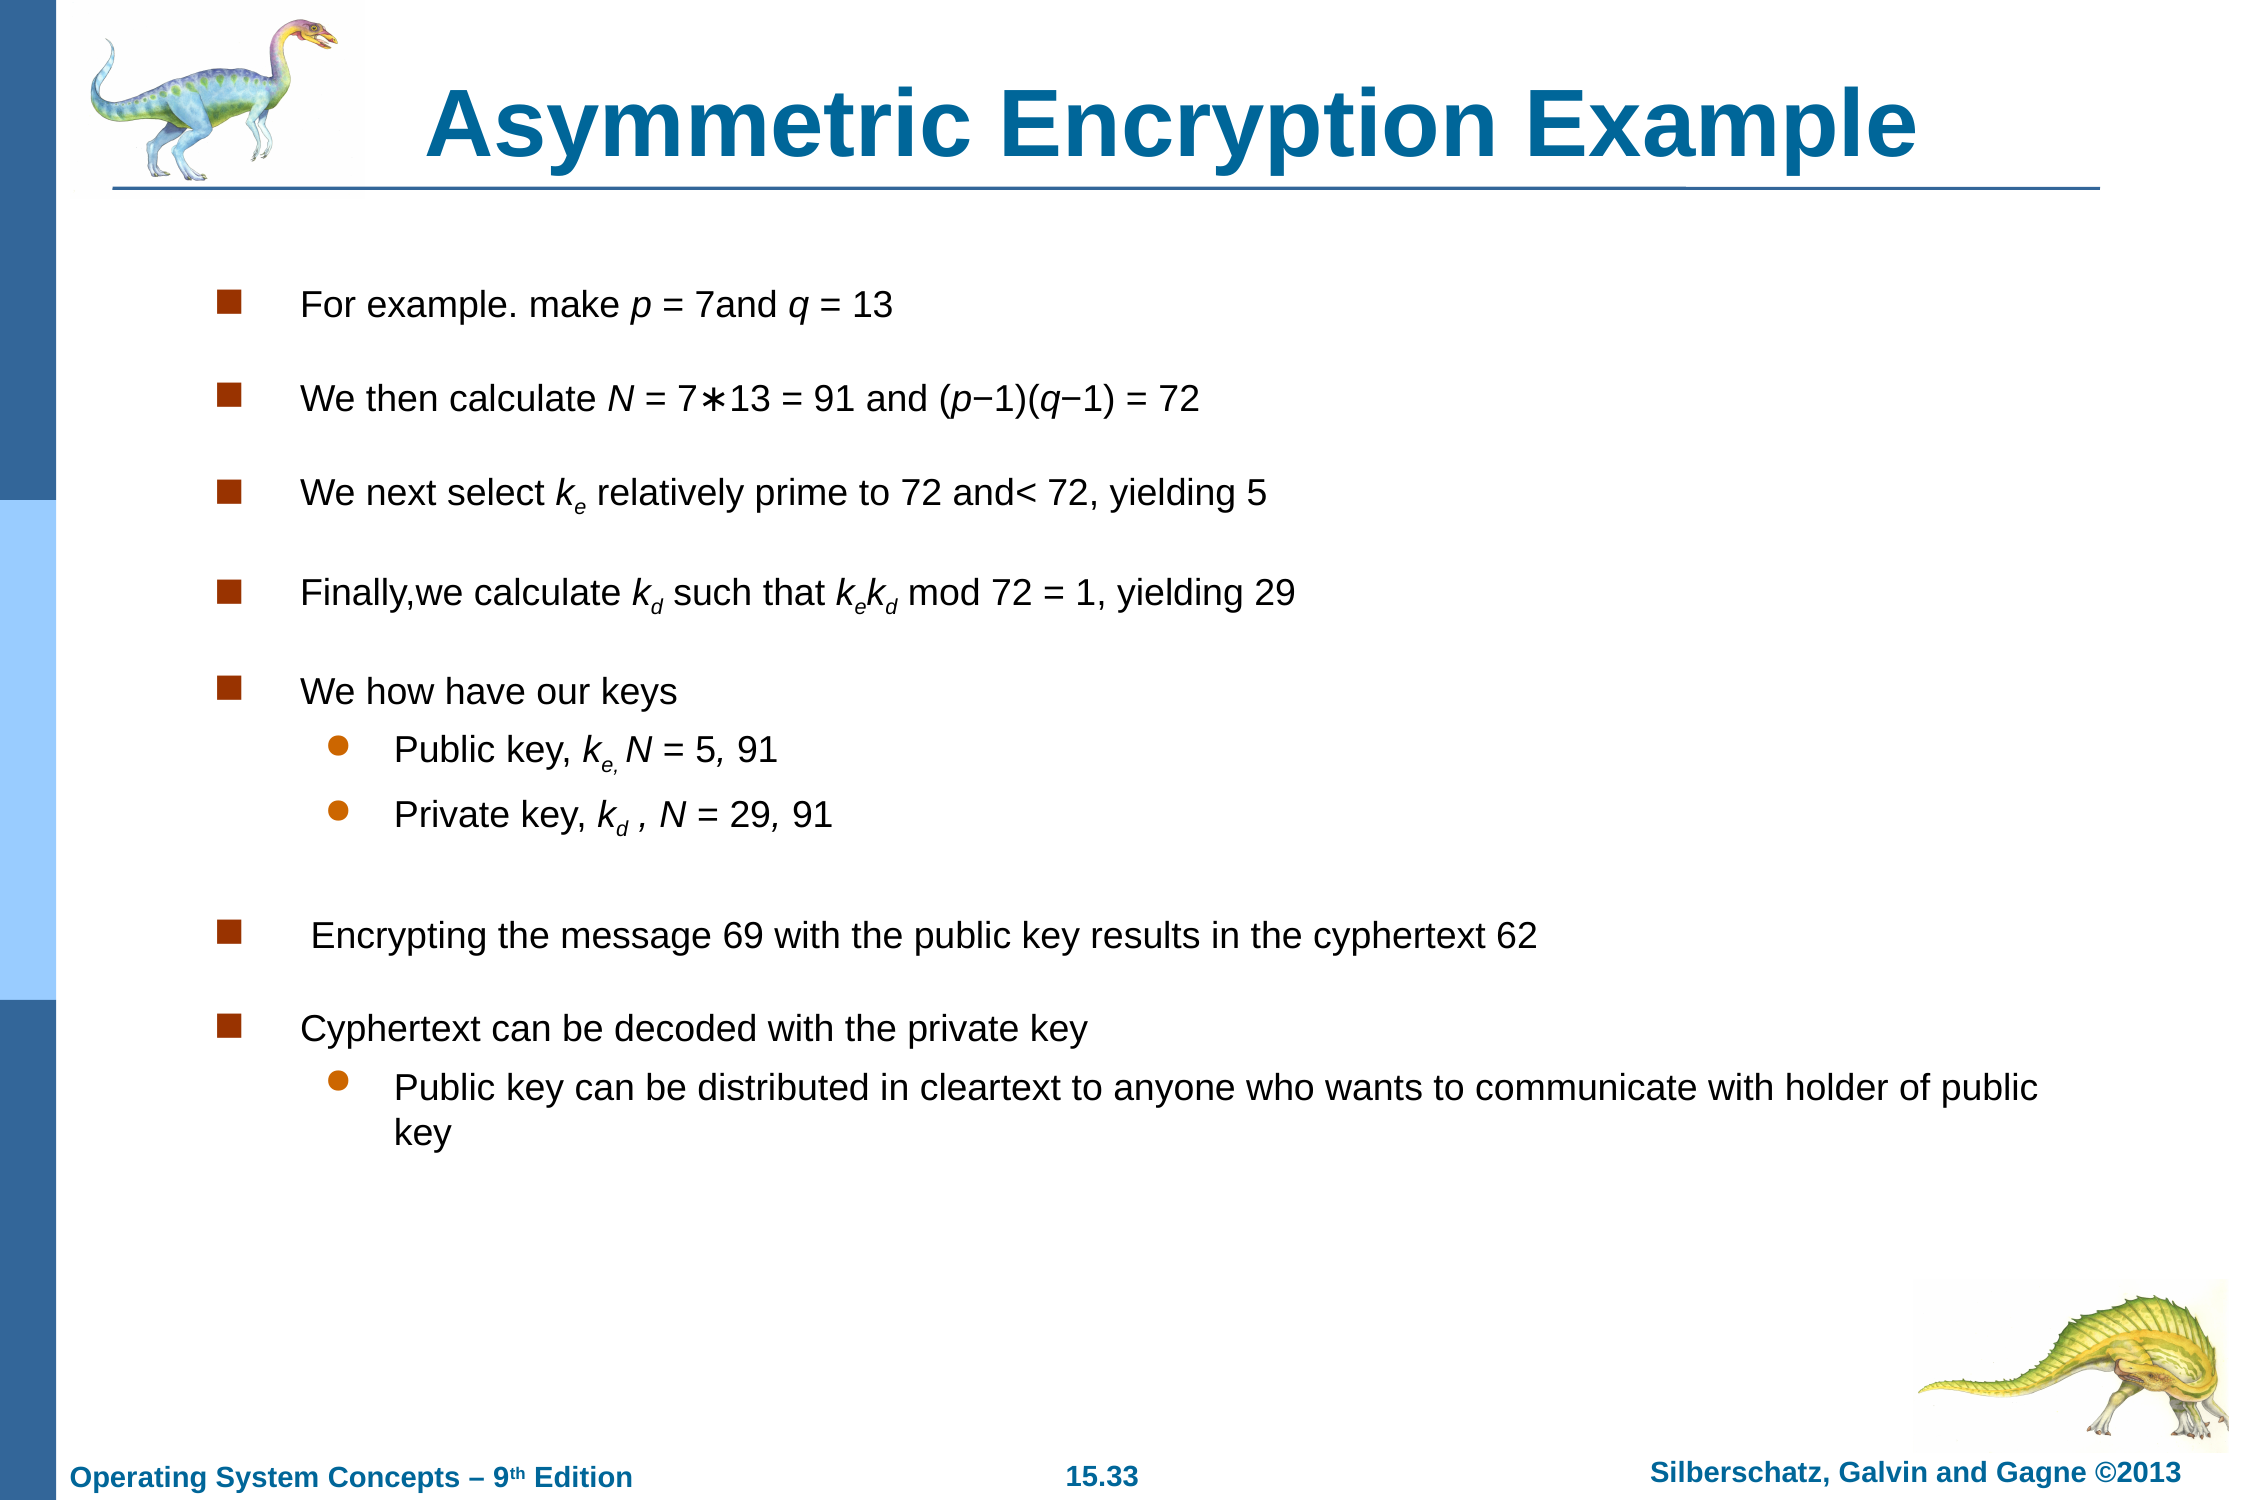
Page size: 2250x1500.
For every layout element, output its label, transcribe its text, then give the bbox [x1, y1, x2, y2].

list For example. make p = 7and q = 13 We then calculate N = 7∗13 = 91 and (p−1)(q−1) = 72 We next select ke relatively prime to 72 and< 72, yielding 5 Finally,we calculate kd such that kekd mod 72 = 1, yielding 29 We how have our keys Public key, ke, N = 5, 91 Private key, kd , N = 29, 91 Encrypting the message 69 with the public key results in the cyphertext 62 Cyphertext can be decoded with the private key Public key can be distributed in cleartext to anyone who wants to communicate with holder of public key [198, 269, 2090, 1420]
picture [70, 0, 365, 199]
title Asymmetric Encryption Example [256, 60, 2088, 187]
picture [1913, 1279, 2229, 1453]
